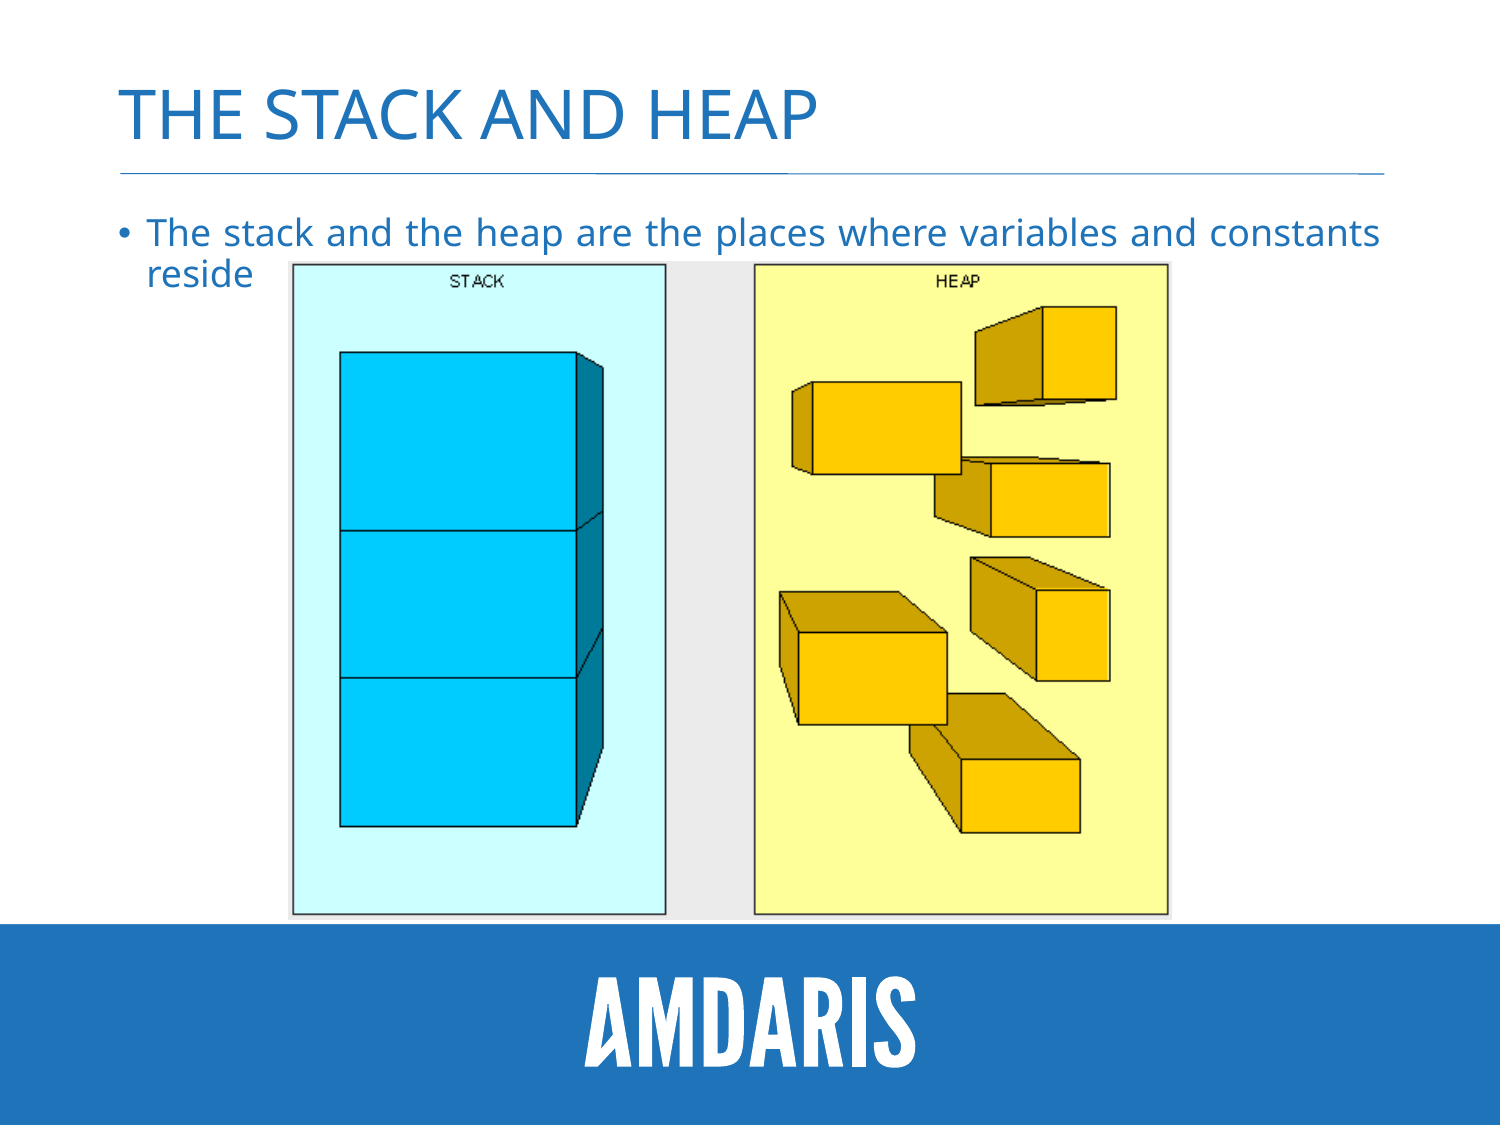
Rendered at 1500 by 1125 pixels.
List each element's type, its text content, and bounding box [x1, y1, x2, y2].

title The stack and heap [103, 59, 1397, 175]
picture [288, 261, 1172, 920]
list The stack and the heap are the places where variables and constants reside [103, 206, 1397, 887]
